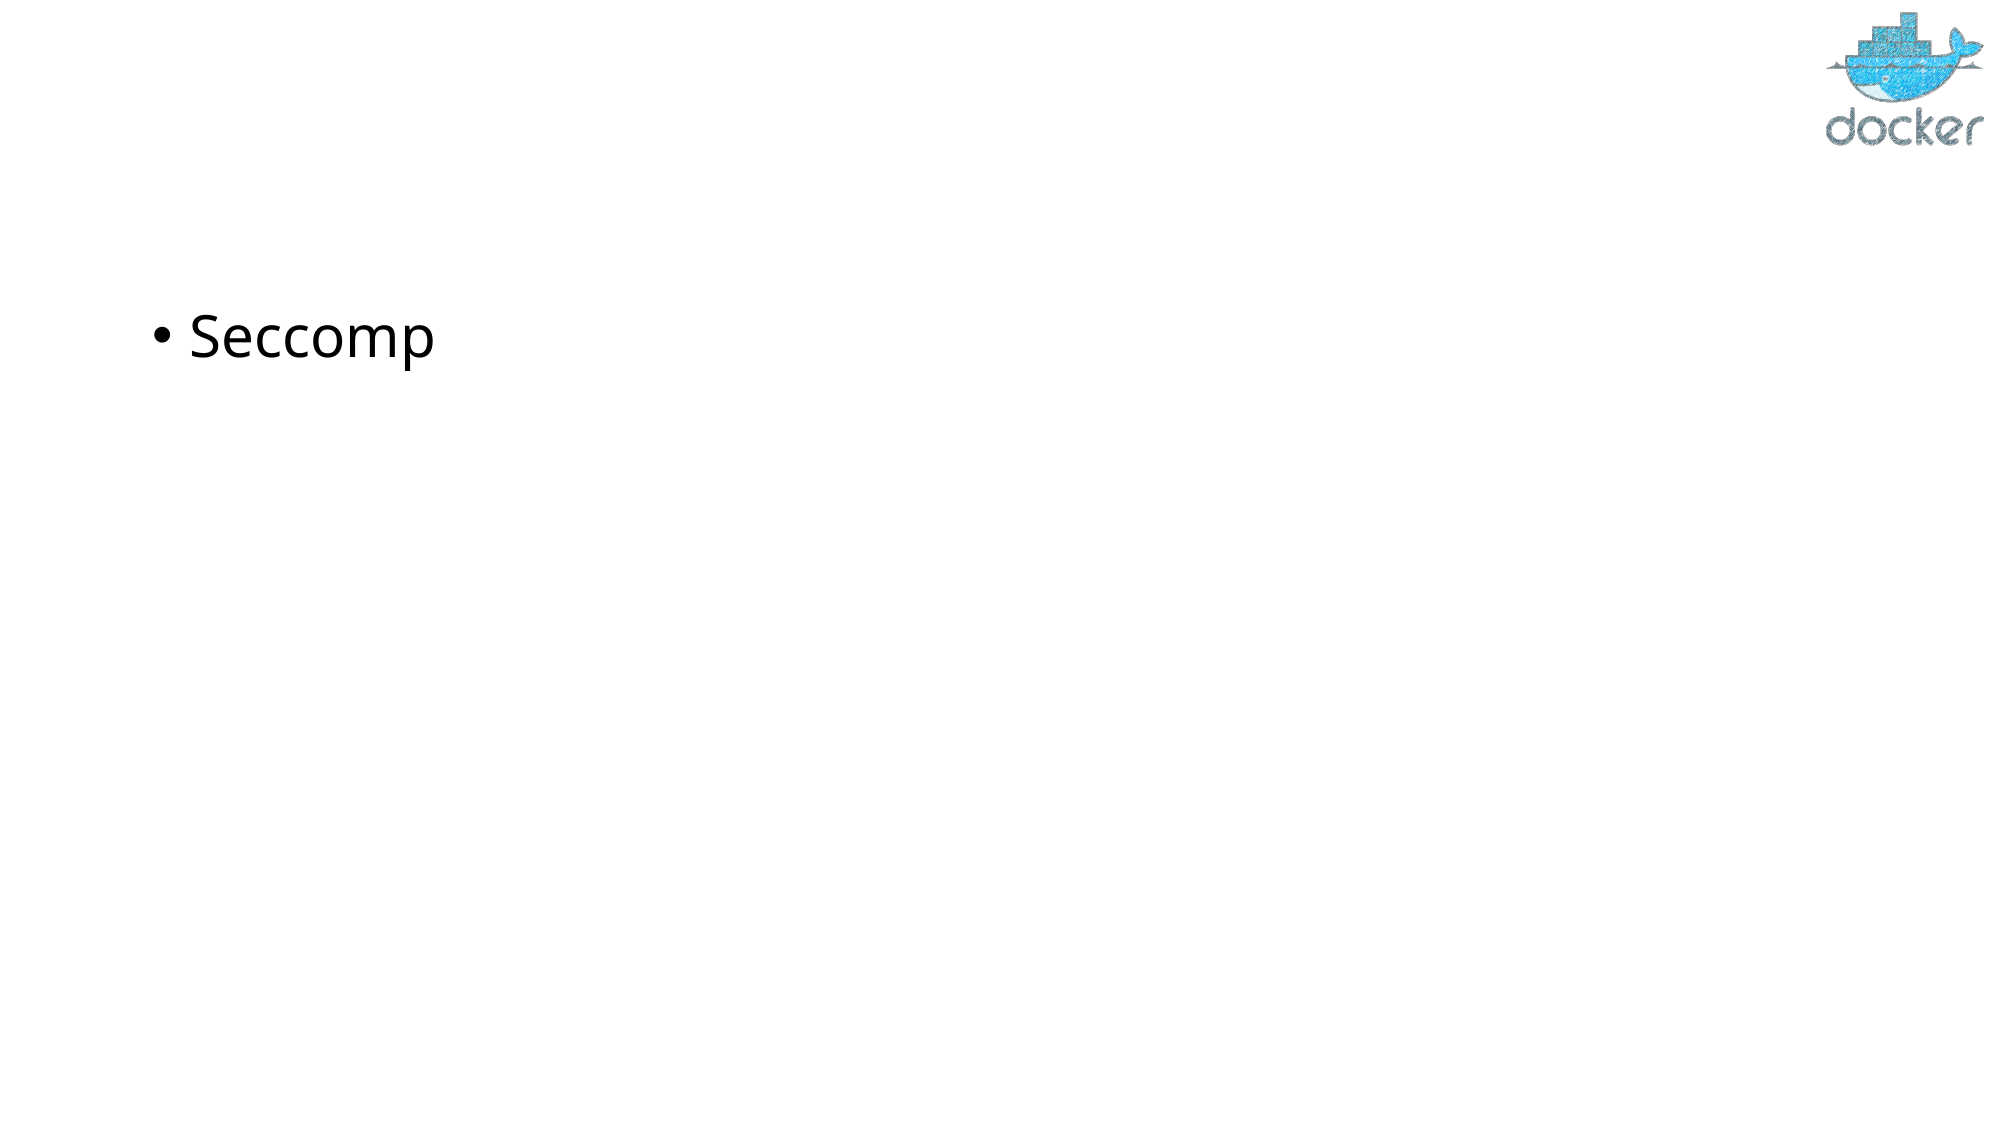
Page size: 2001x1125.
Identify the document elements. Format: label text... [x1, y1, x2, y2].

list Seccomp [137, 299, 1863, 1014]
picture [1809, 0, 2000, 175]
